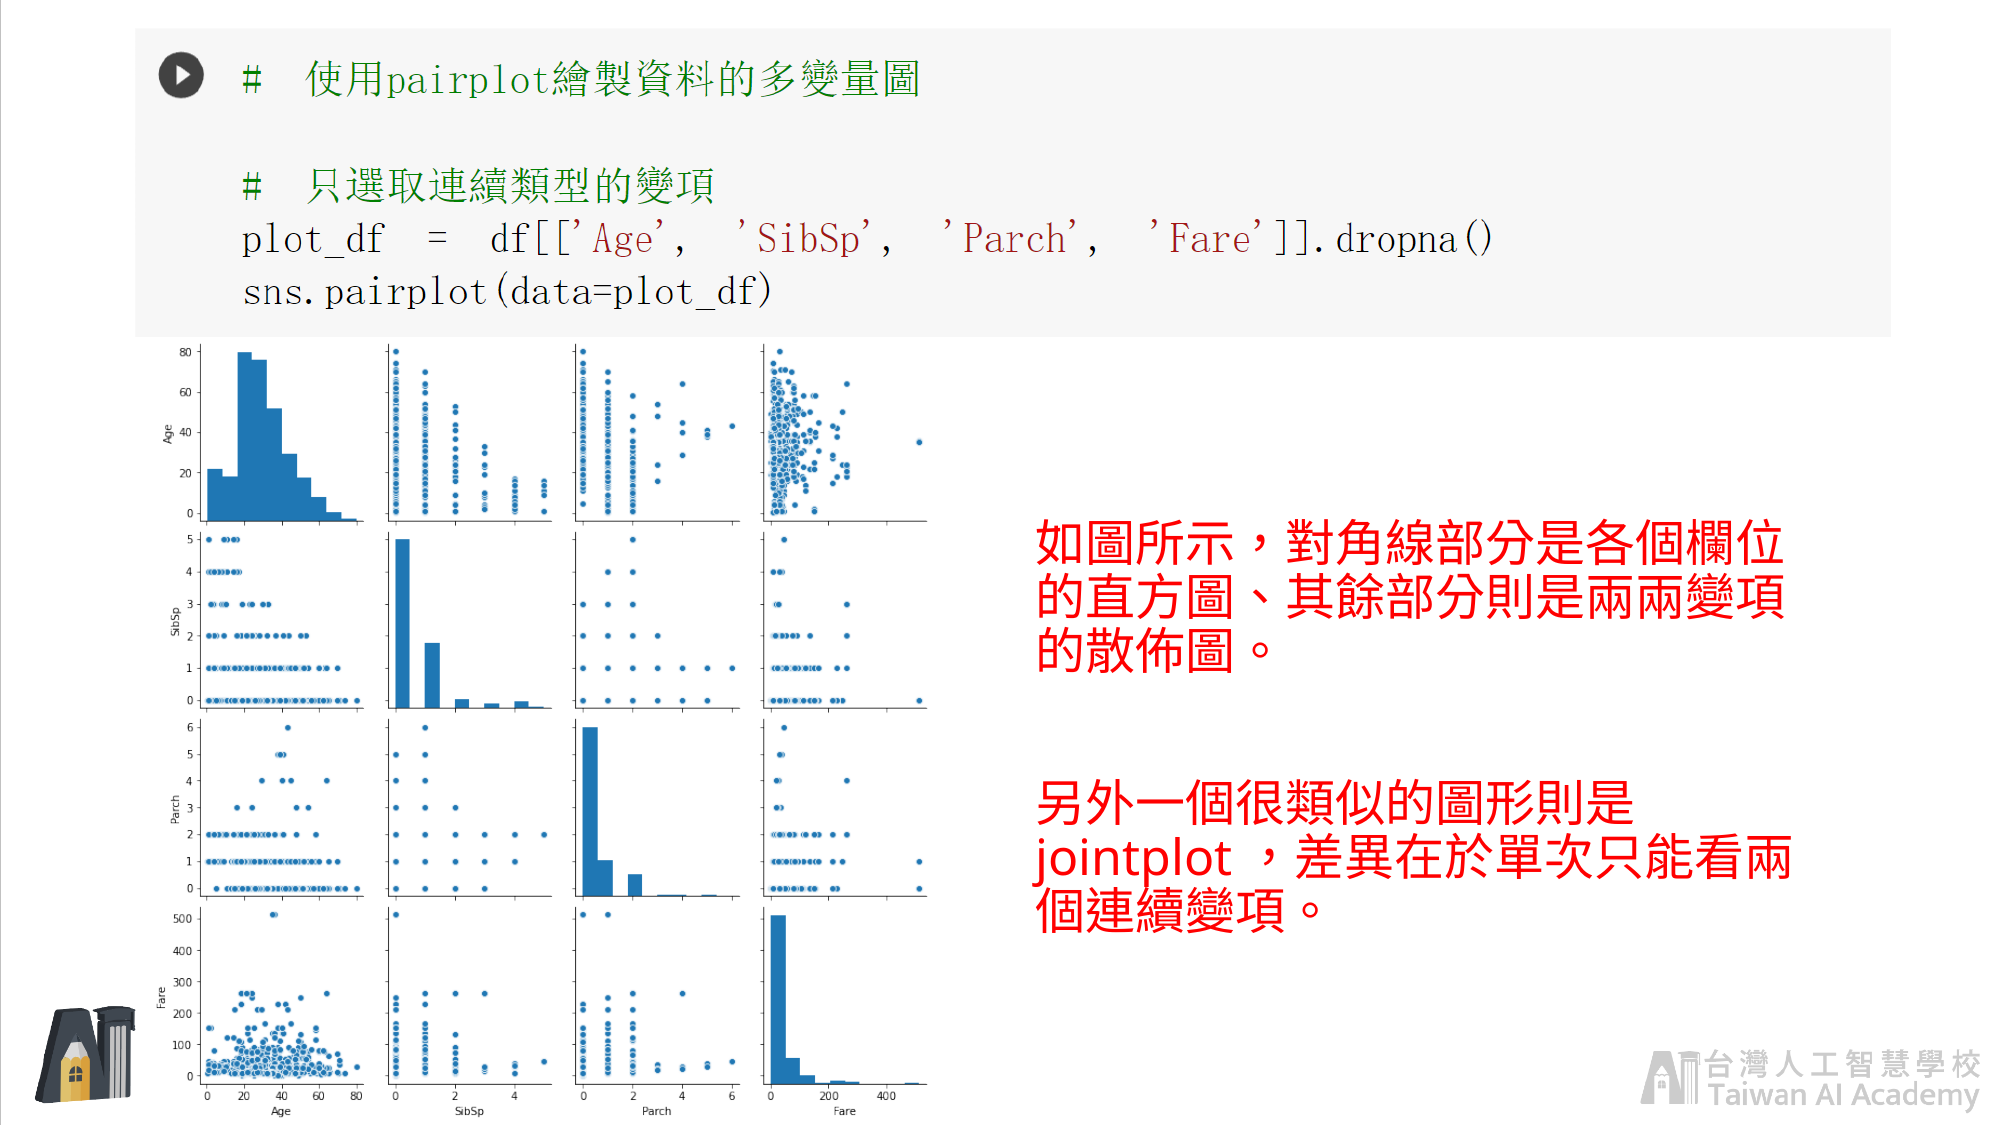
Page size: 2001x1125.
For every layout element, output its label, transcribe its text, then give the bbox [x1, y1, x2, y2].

picture [0, 0, 2001, 1125]
text_box 如圖所示，對角線部分是各個欄位的直方圖、其餘部分則是兩兩變項的散佈圖。 另外一個很類似的圖形則是 jointplot，差異在於單次只能看兩個連續變項。 [1004, 510, 1815, 948]
